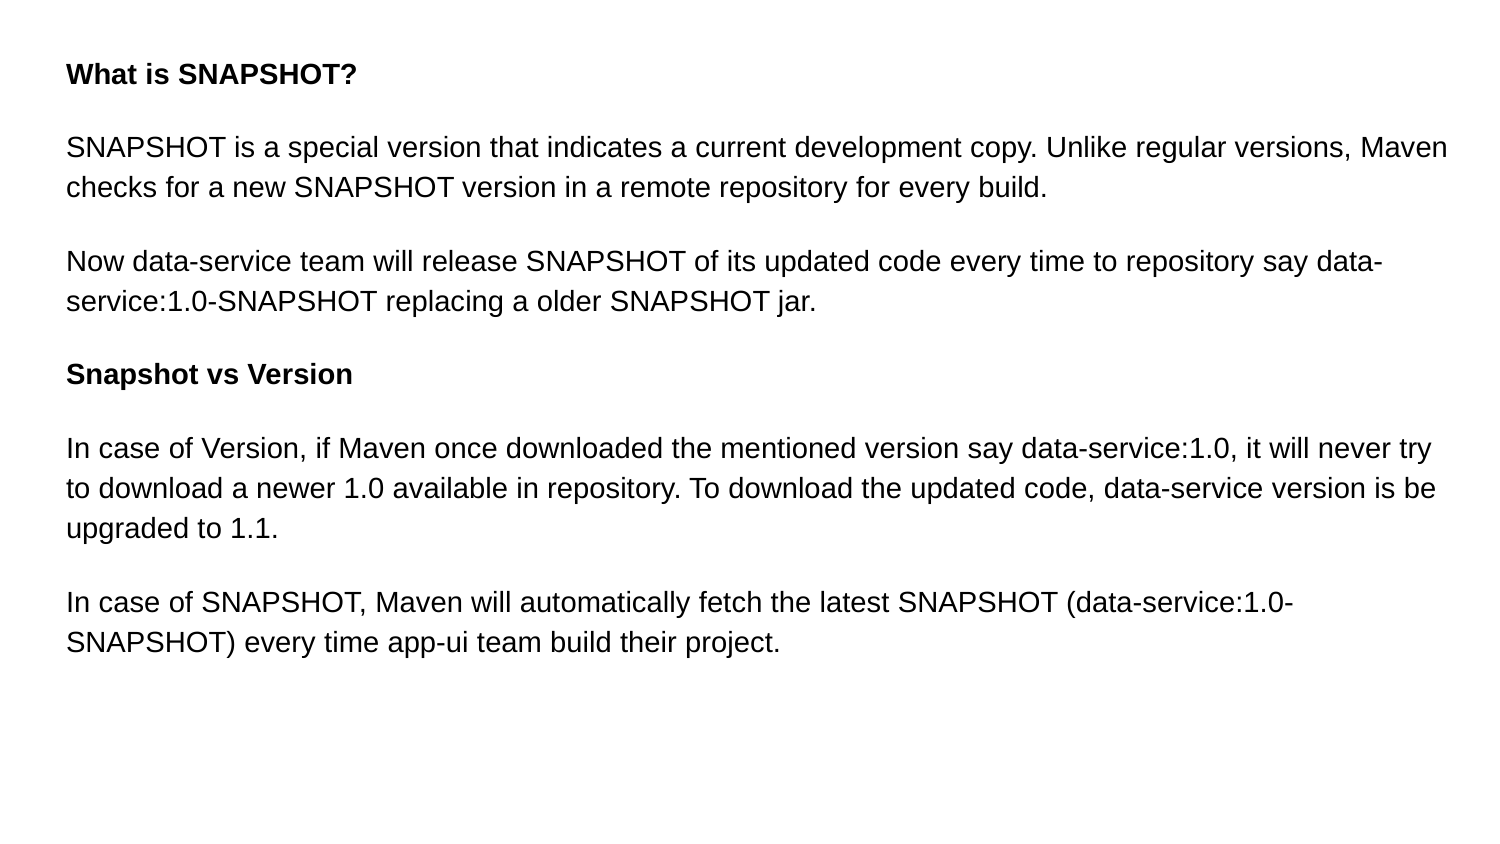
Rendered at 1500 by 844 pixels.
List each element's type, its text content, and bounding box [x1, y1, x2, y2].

list What is SNAPSHOT? SNAPSHOT is a special version that indicates a current development copy. Unlike regular versions, Maven checks for a new SNAPSHOT version in a remote repository for every build. Now data-service team will release SNAPSHOT of its updated code every time to repository say data-service:1.0-SNAPSHOT replacing a older SNAPSHOT jar. Snapshot vs Version In case of Version, if Maven once downloaded the mentioned version say data-service:1.0, it will never try to download a newer 1.0 available in repository. To download the updated code, data-service version is be upgraded to 1.1. In case of SNAPSHOT, Maven will automatically fetch the latest SNAPSHOT (data-service:1.0-SNAPSHOT) every time app-ui team build their project. [51, 34, 1474, 813]
